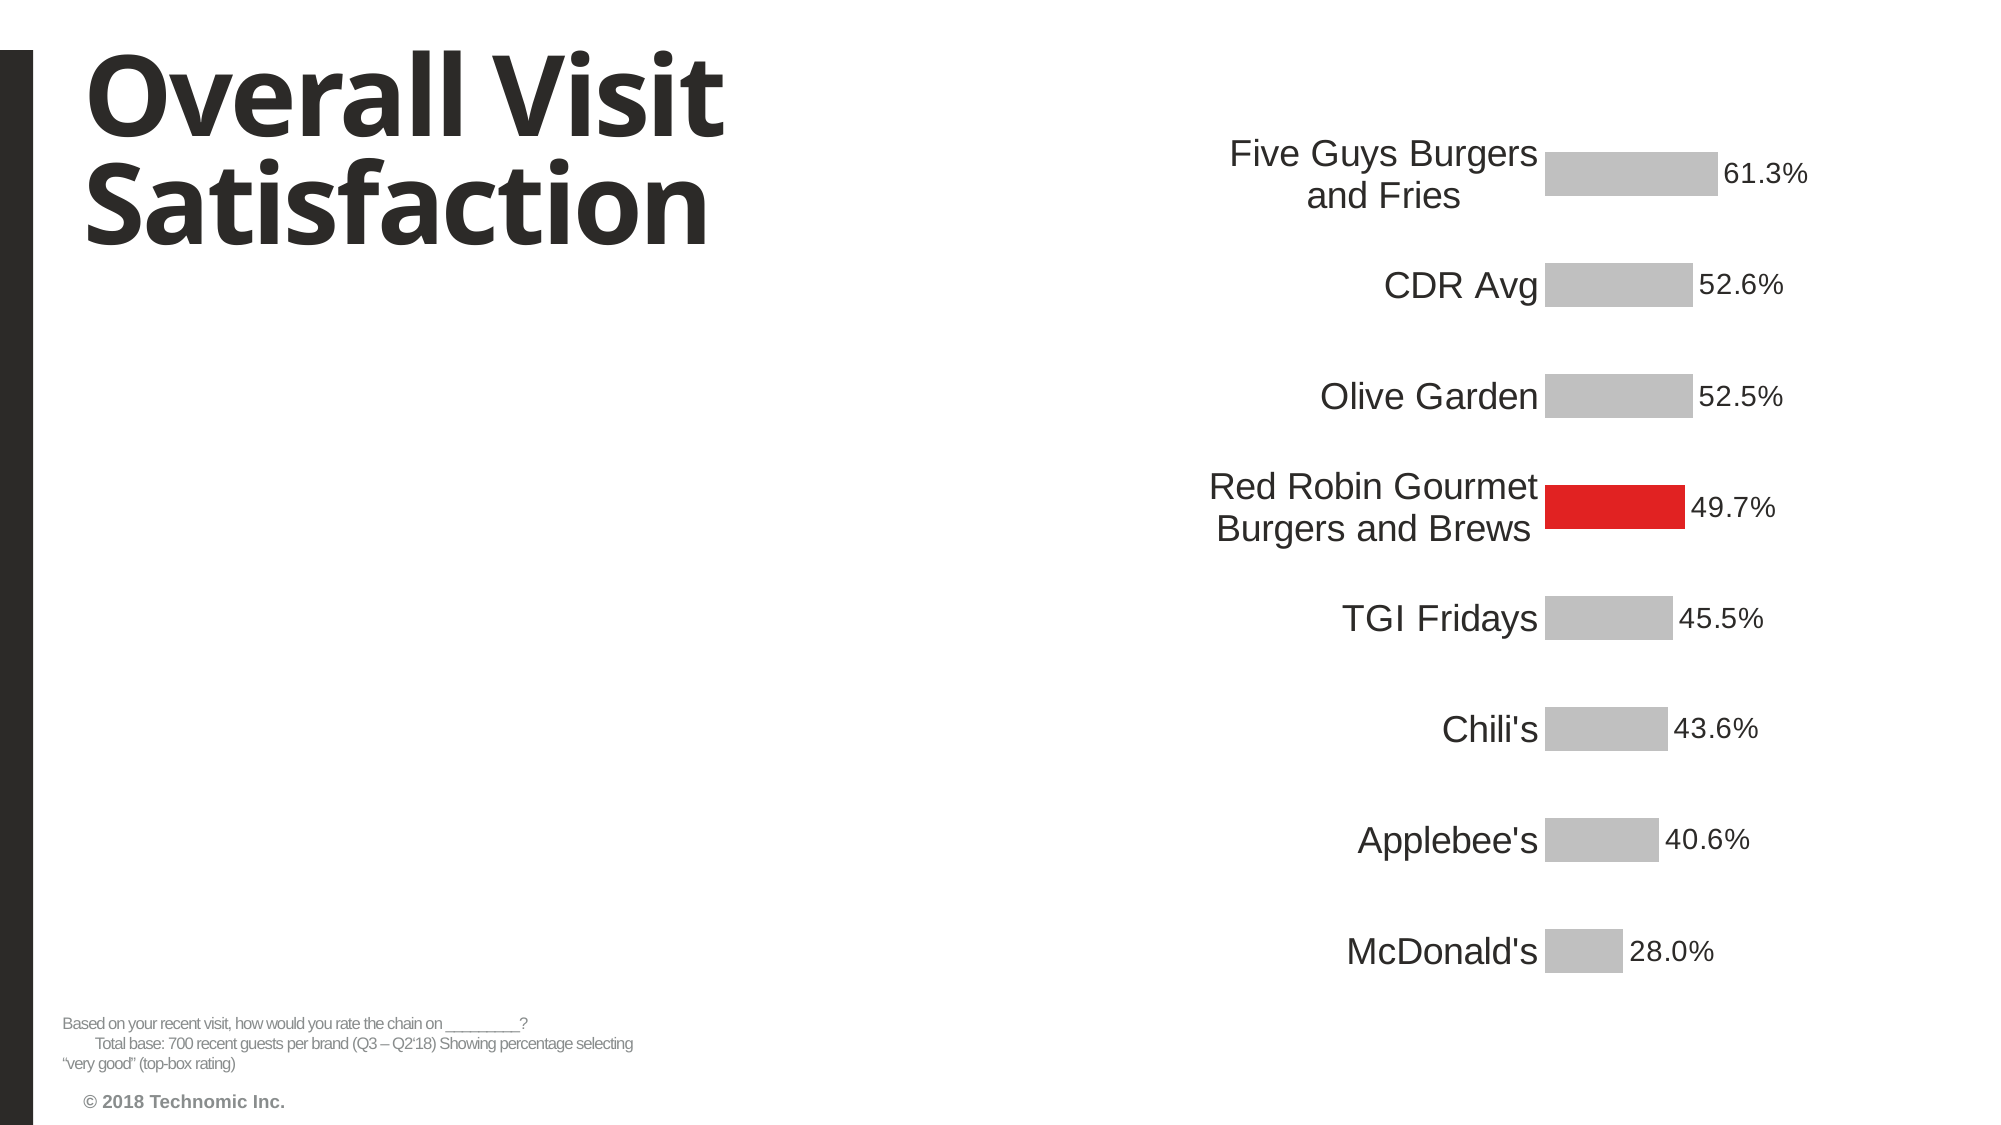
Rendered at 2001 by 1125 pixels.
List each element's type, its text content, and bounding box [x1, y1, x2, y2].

list Based on your recent visit, how would you rate the chain on _________? Total base: 700 recent guests per brand (Q3 – Q2‘18) Showing percentage selecting “very good” (top-box rating) [62, 1012, 650, 1125]
title Overall Visit Satisfaction [83, 50, 1063, 413]
chart [1195, 99, 1826, 1026]
